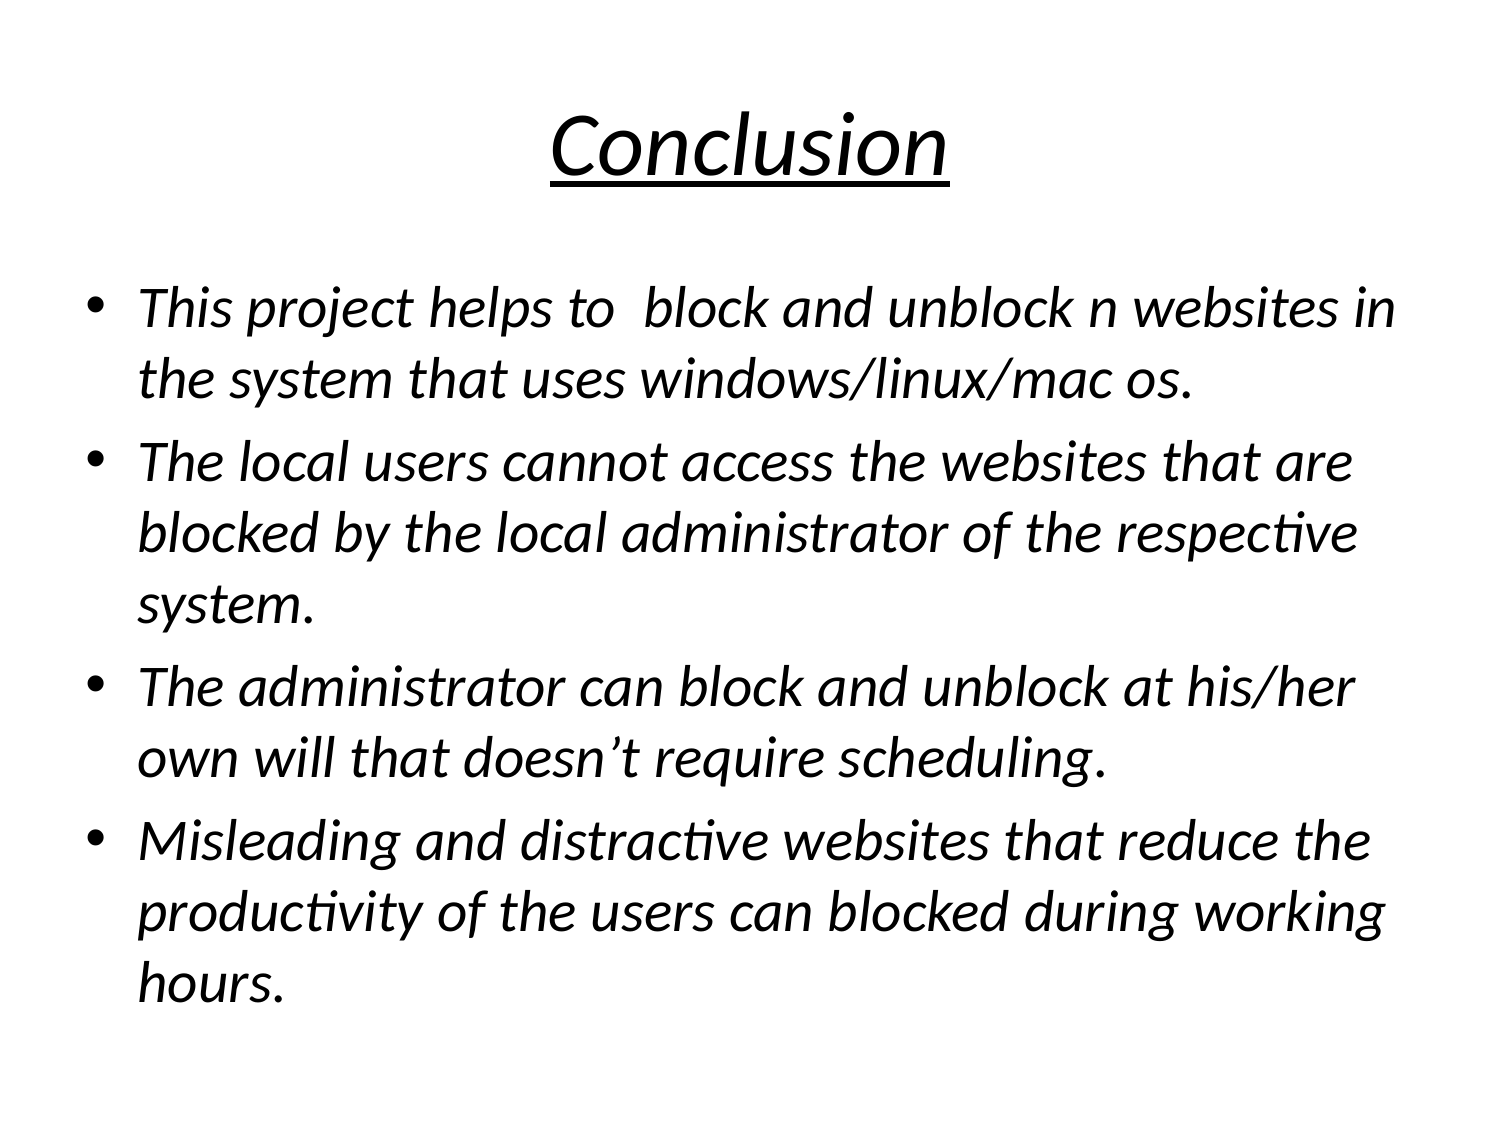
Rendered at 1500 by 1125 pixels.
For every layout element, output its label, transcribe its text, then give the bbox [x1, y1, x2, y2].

list This project helps to block and unblock n websites in the system that uses windows/linux/mac os. The local users cannot access the websites that are blocked by the local administrator of the respective system. The administrator can block and unblock at his/her own will that doesn’t require scheduling. Misleading and distractive websites that reduce the productivity of the users can blocked during working hours. [70, 260, 1422, 1027]
title Conclusion [75, 45, 1425, 233]
